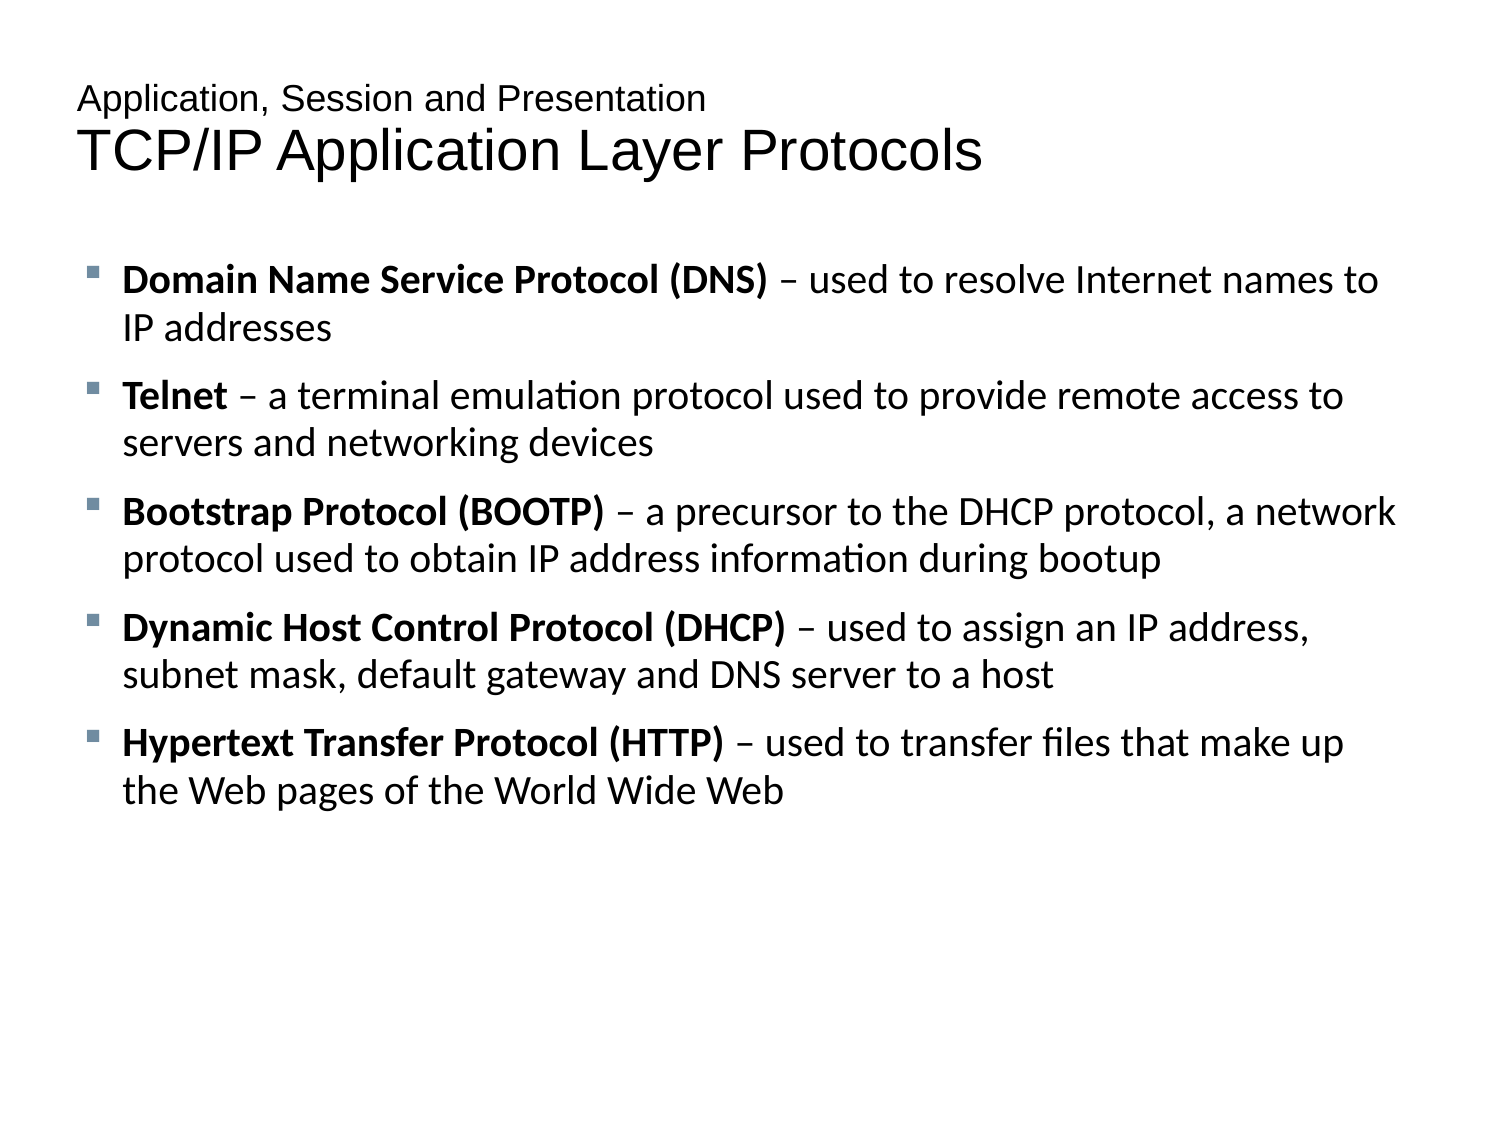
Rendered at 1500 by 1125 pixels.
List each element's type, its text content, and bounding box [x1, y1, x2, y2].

title Application, Session and Presentation TCP/IP Application Layer Protocols [61, 62, 1500, 200]
text_box Domain Name Service Protocol (DNS) – used to resolve Internet names to IP addresses Telnet – a terminal emulation protocol used to provide remote access to servers and networking devices Bootstrap Protocol (BOOTP) – a precursor to the DHCP protocol, a network protocol used to obtain IP address information during bootup Dynamic Host Control Protocol (DHCP) – used to assign an IP address, subnet mask, default gateway and DNS server to a host Hypertext Transfer Protocol (HTTP) – used to transfer files that make up the Web pages of the World Wide Web [68, 248, 1418, 822]
